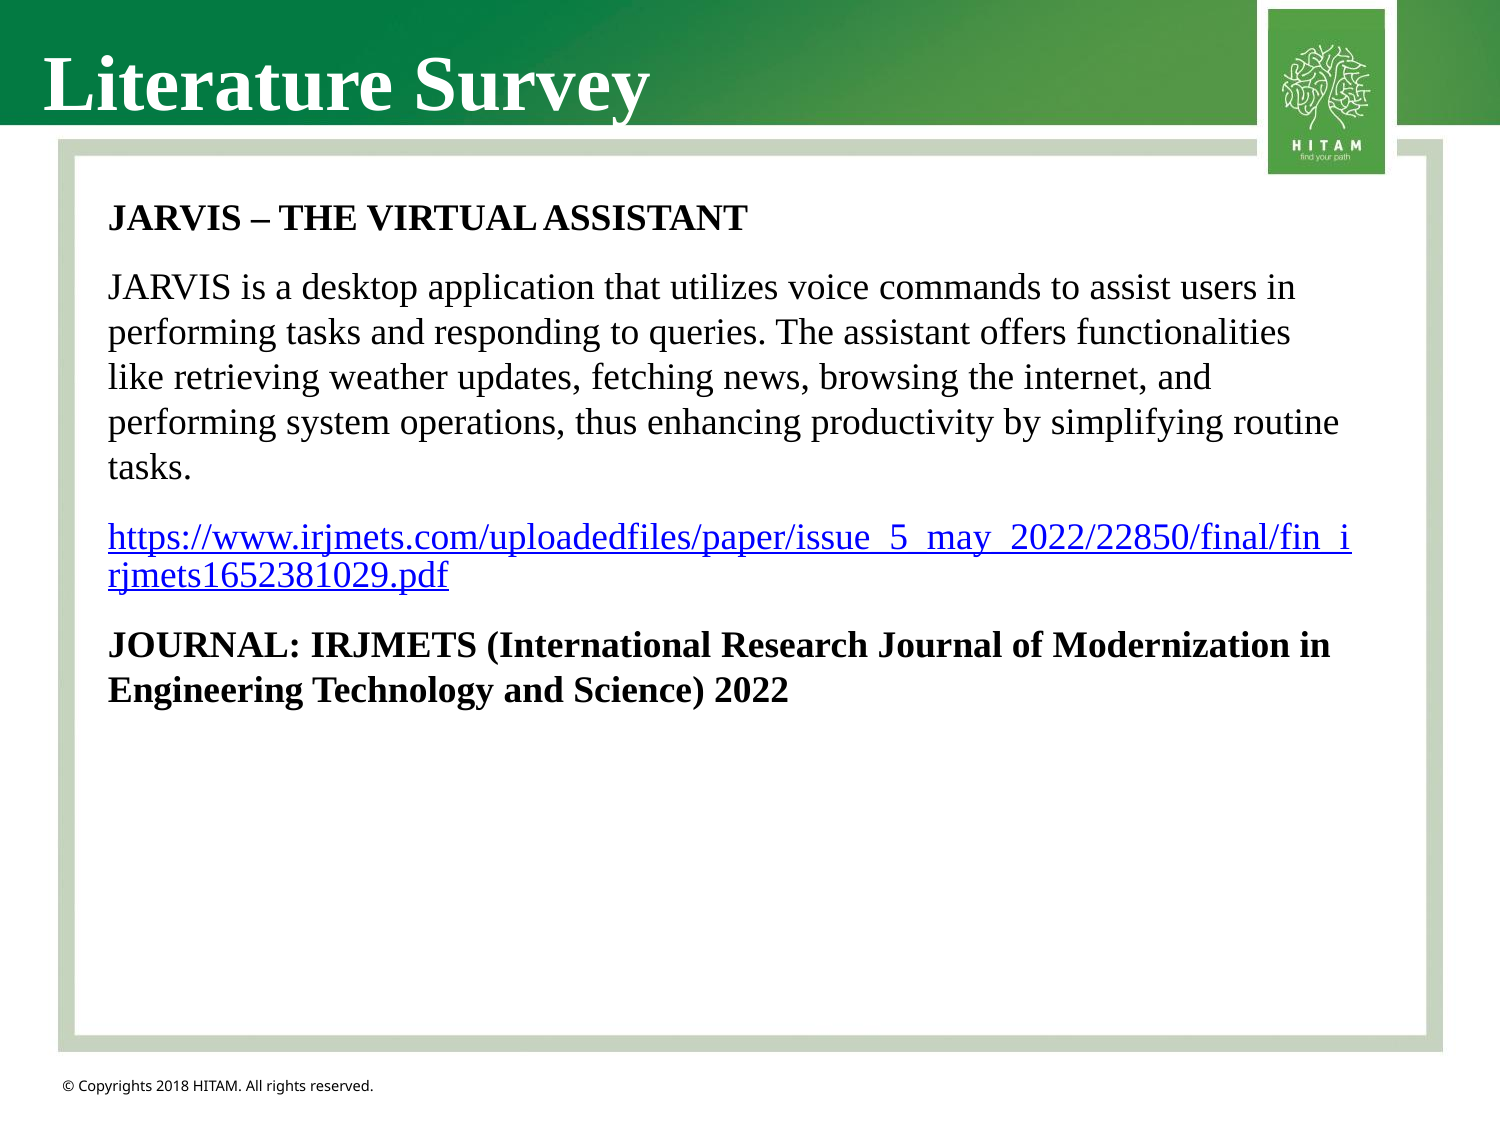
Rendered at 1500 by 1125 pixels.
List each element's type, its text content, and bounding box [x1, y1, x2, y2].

text_box JARVIS – THE VIRTUAL ASSISTANT JARVIS is a desktop application that utilizes voice commands to assist users in performing tasks and responding to queries. The assistant offers functionalities like retrieving weather updates, fetching news, browsing the internet, and performing system operations, thus enhancing productivity by simplifying routine tasks. https://www.irjmets.com/uploadedfiles/paper/issue_5_may_2022/22850/final/fin_irjmets1652381029.pdf JOURNAL: IRJMETS (International Research Journal of Modernization in Engineering Technology and Science) 2022 [92, 177, 1369, 758]
picture [0, 0, 1500, 1125]
text_box Literature Survey [28, 15, 1388, 141]
